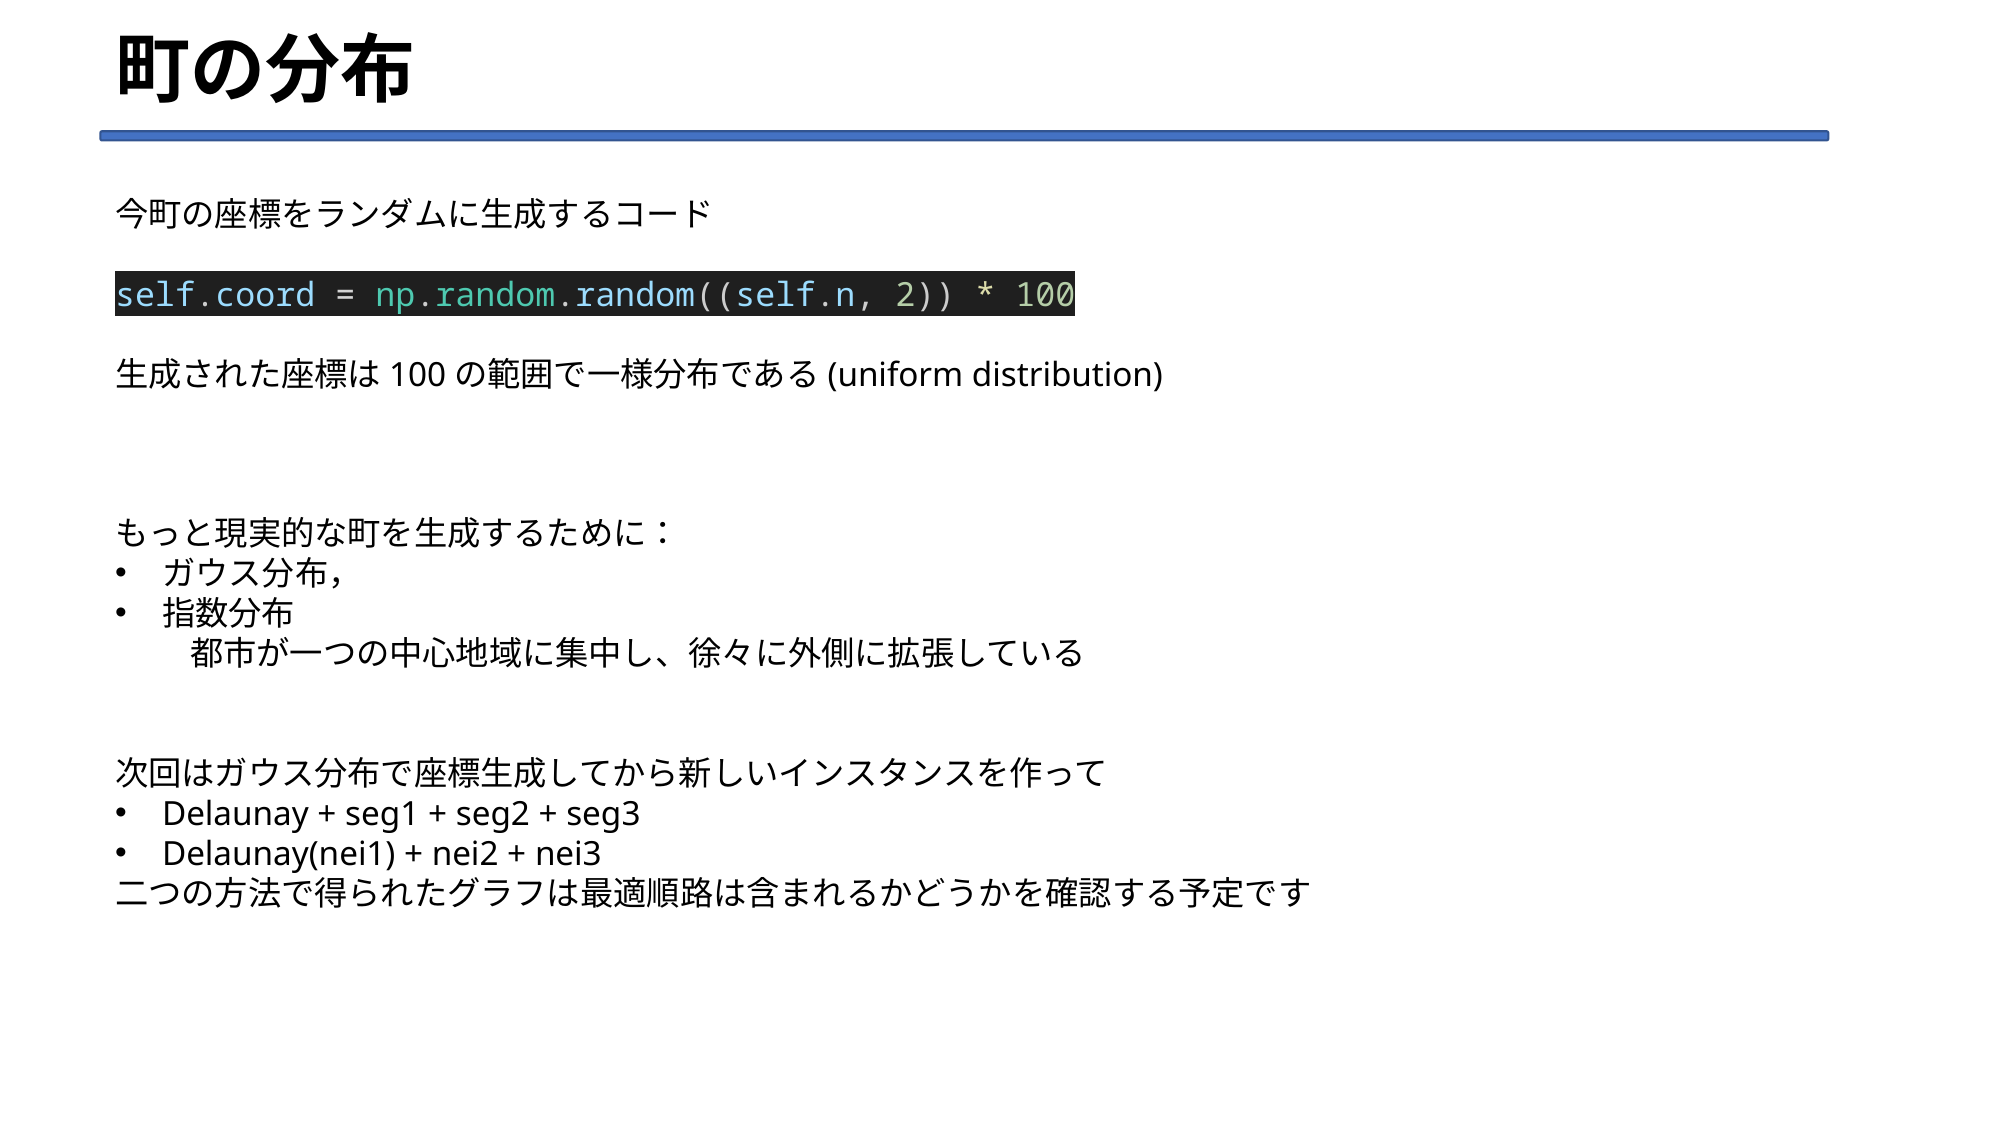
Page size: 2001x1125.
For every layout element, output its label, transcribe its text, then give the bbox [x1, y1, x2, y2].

text_box 今町の座標をランダムに生成するコード self.coord = np.random.random((self.n, 2)) * 100 生成された座標は100の範囲で一様分布である(uniform distribution) もっと現実的な町を生成するために： ガウス分布， 指数分布 都市が一つの中心地域に集中し、徐々に外側に拡張している 次回はガウス分布で座標生成してから新しいインスタンスを作って Delaunay + seg1 + seg2 + seg3 Delaunay(nei1) + nei2 + nei3 二つの方法で得られたグラフは最適順路は含まれるかどうかを確認する予定です [100, 185, 1685, 959]
text_box [99, 130, 1830, 142]
title 町の分布 [100, 22, 1944, 121]
